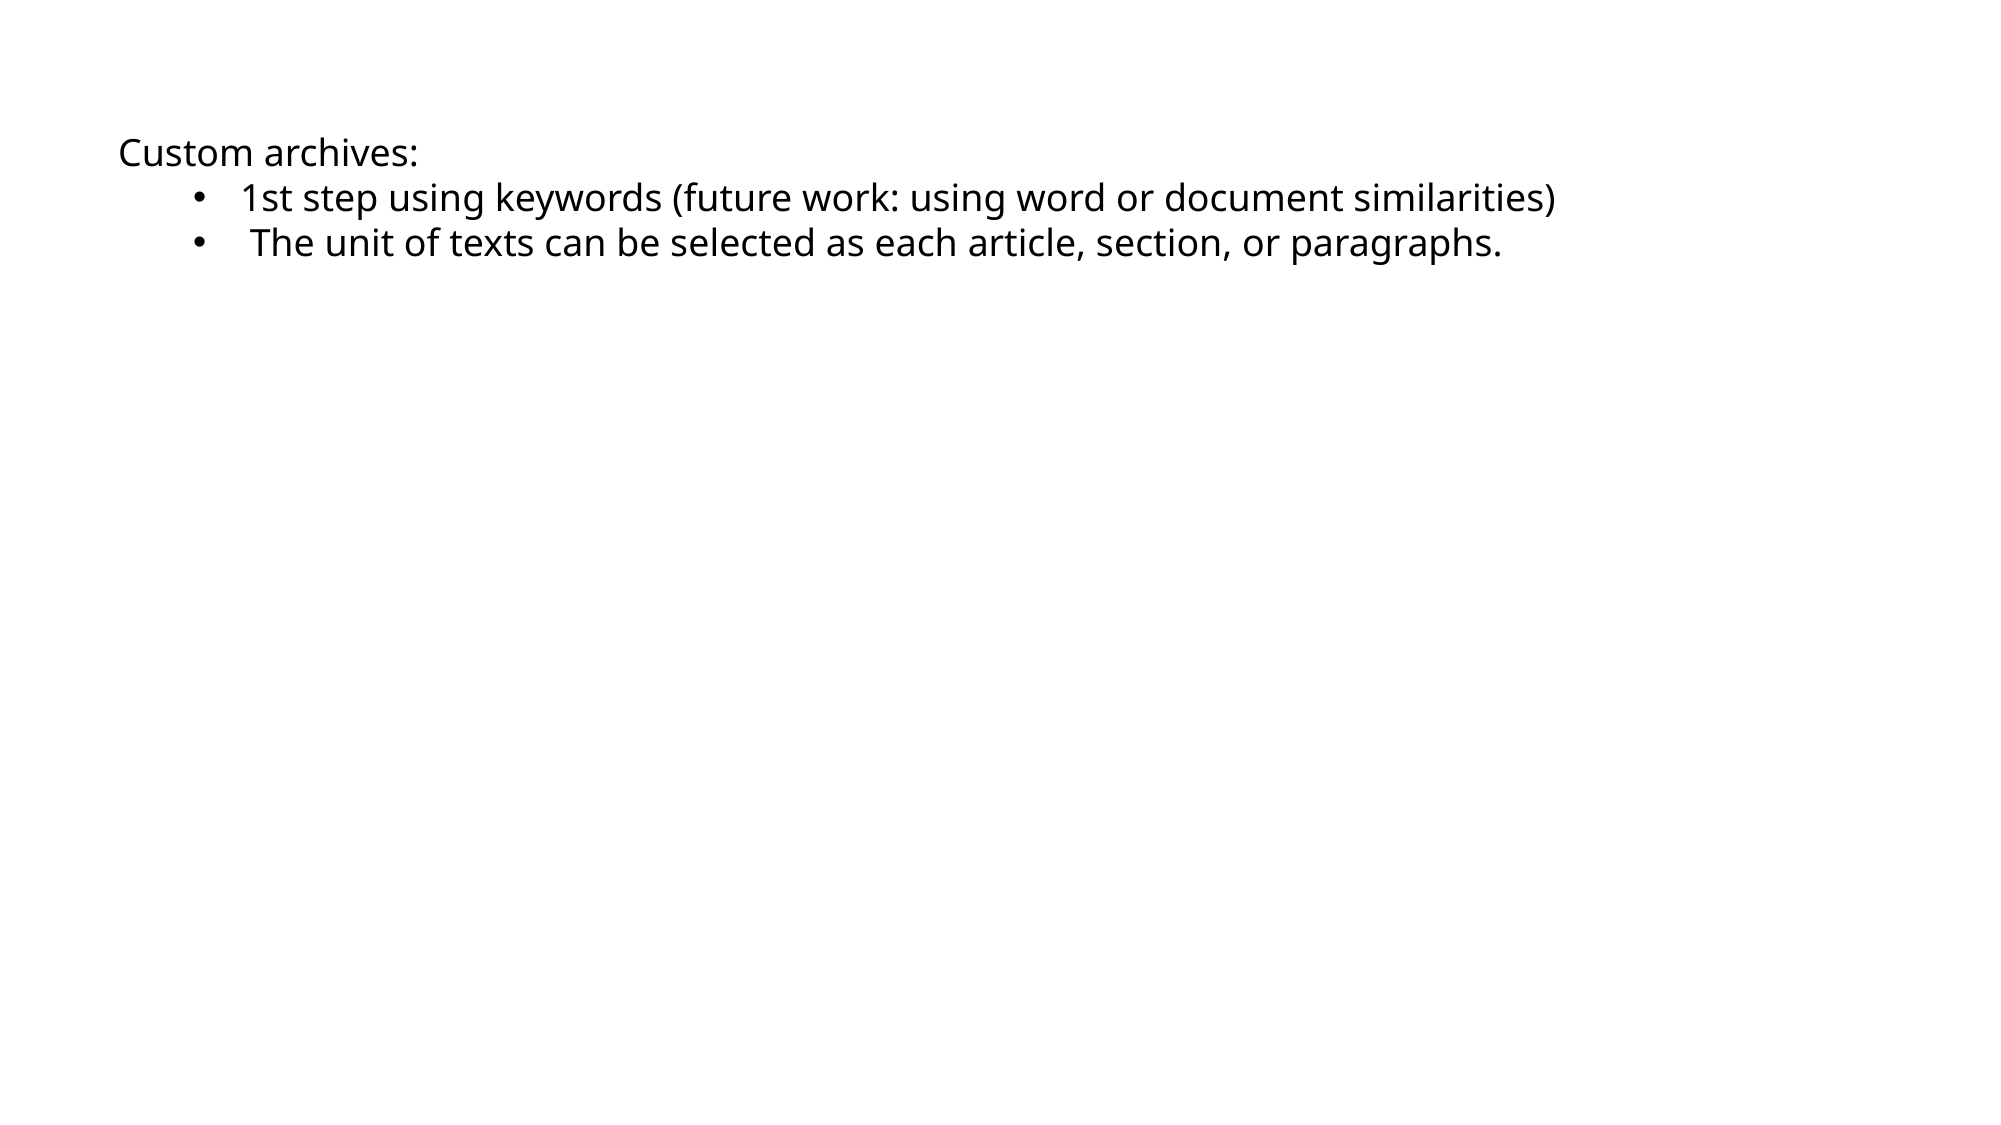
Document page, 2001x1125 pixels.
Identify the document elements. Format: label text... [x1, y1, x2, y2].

text_box Custom archives: 1st step using keywords (future work: using word or document similarities) The unit of texts can be selected as each article, section, or paragraphs. [103, 121, 1572, 317]
